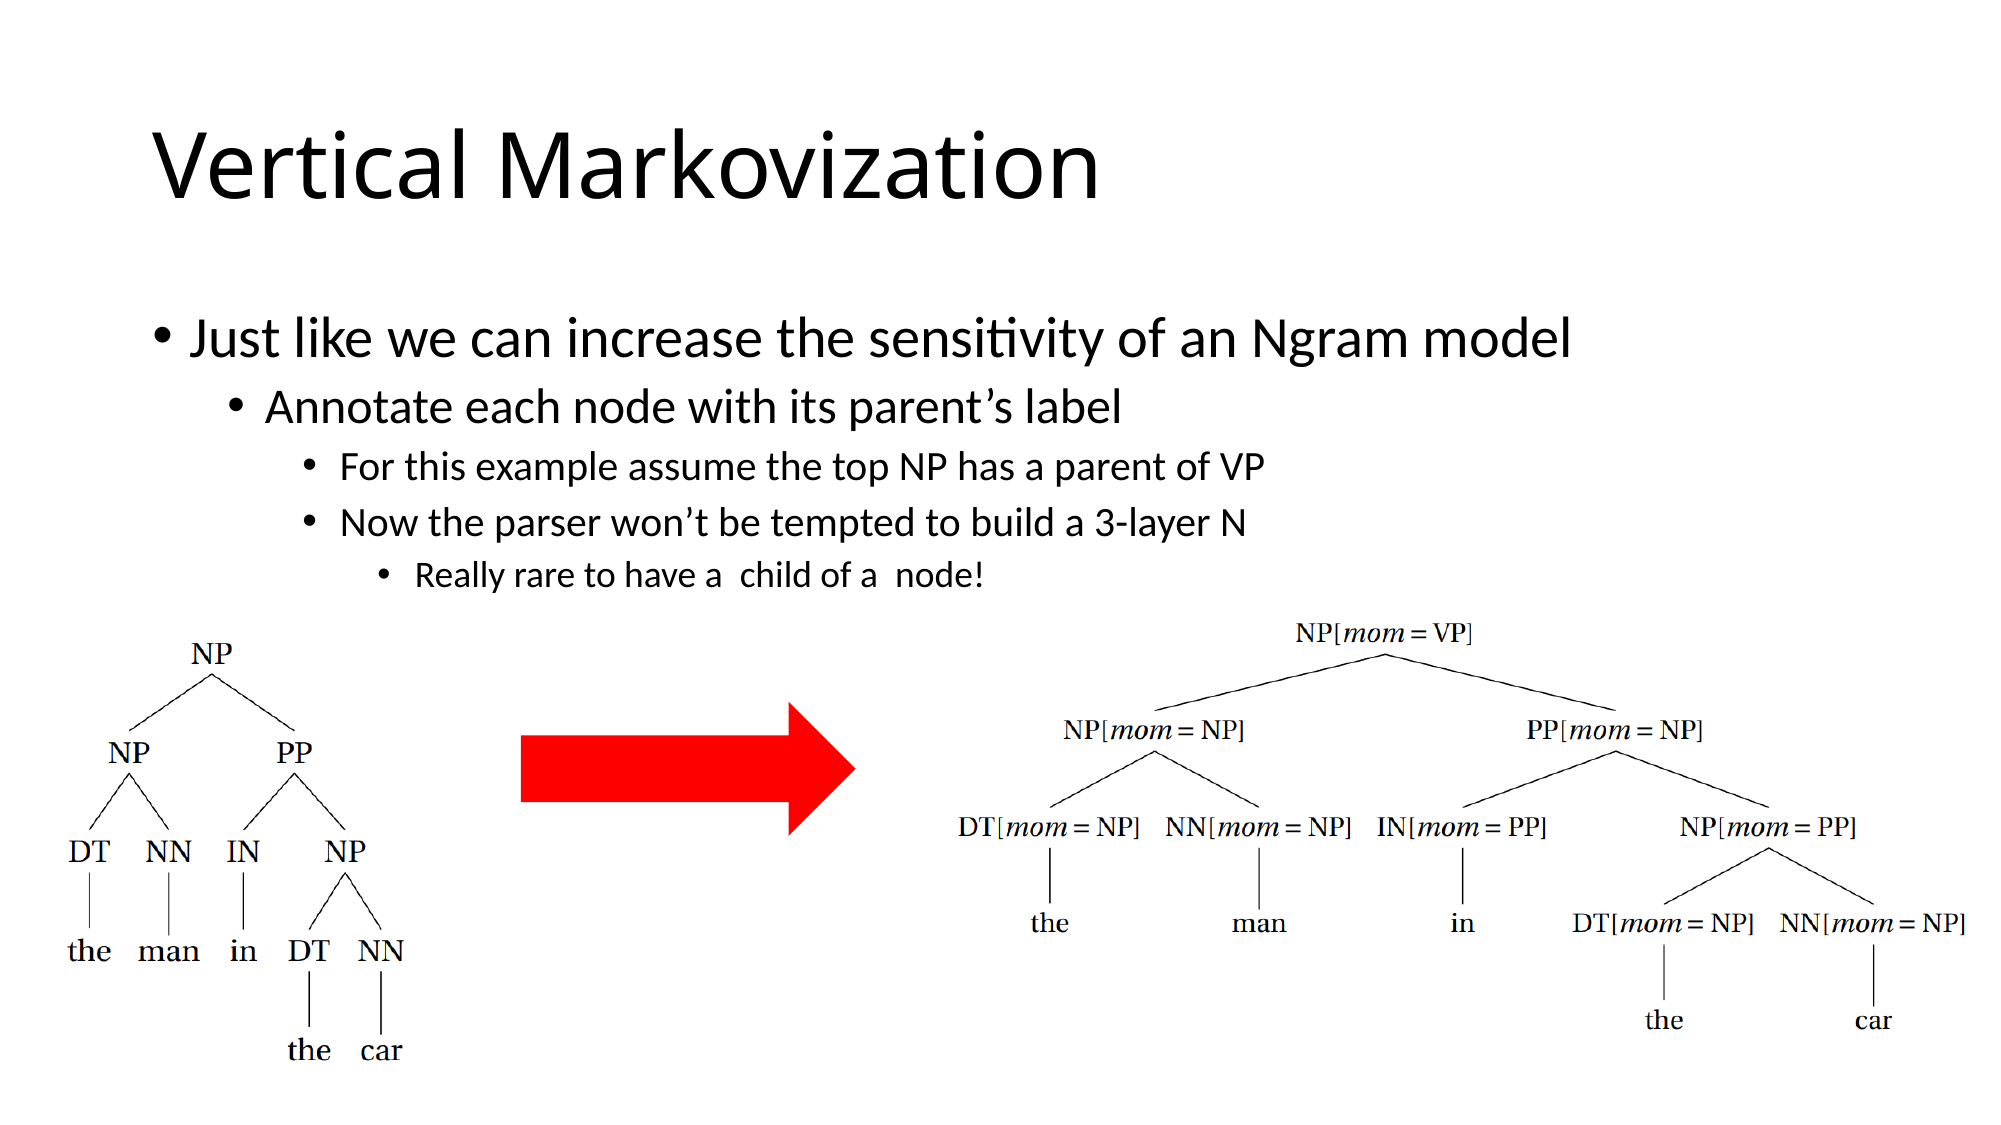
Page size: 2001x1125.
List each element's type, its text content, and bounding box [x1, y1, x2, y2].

title Vertical Markovization [137, 59, 1863, 278]
picture [951, 609, 2000, 1036]
picture [38, 627, 425, 1065]
text_box [520, 701, 856, 836]
